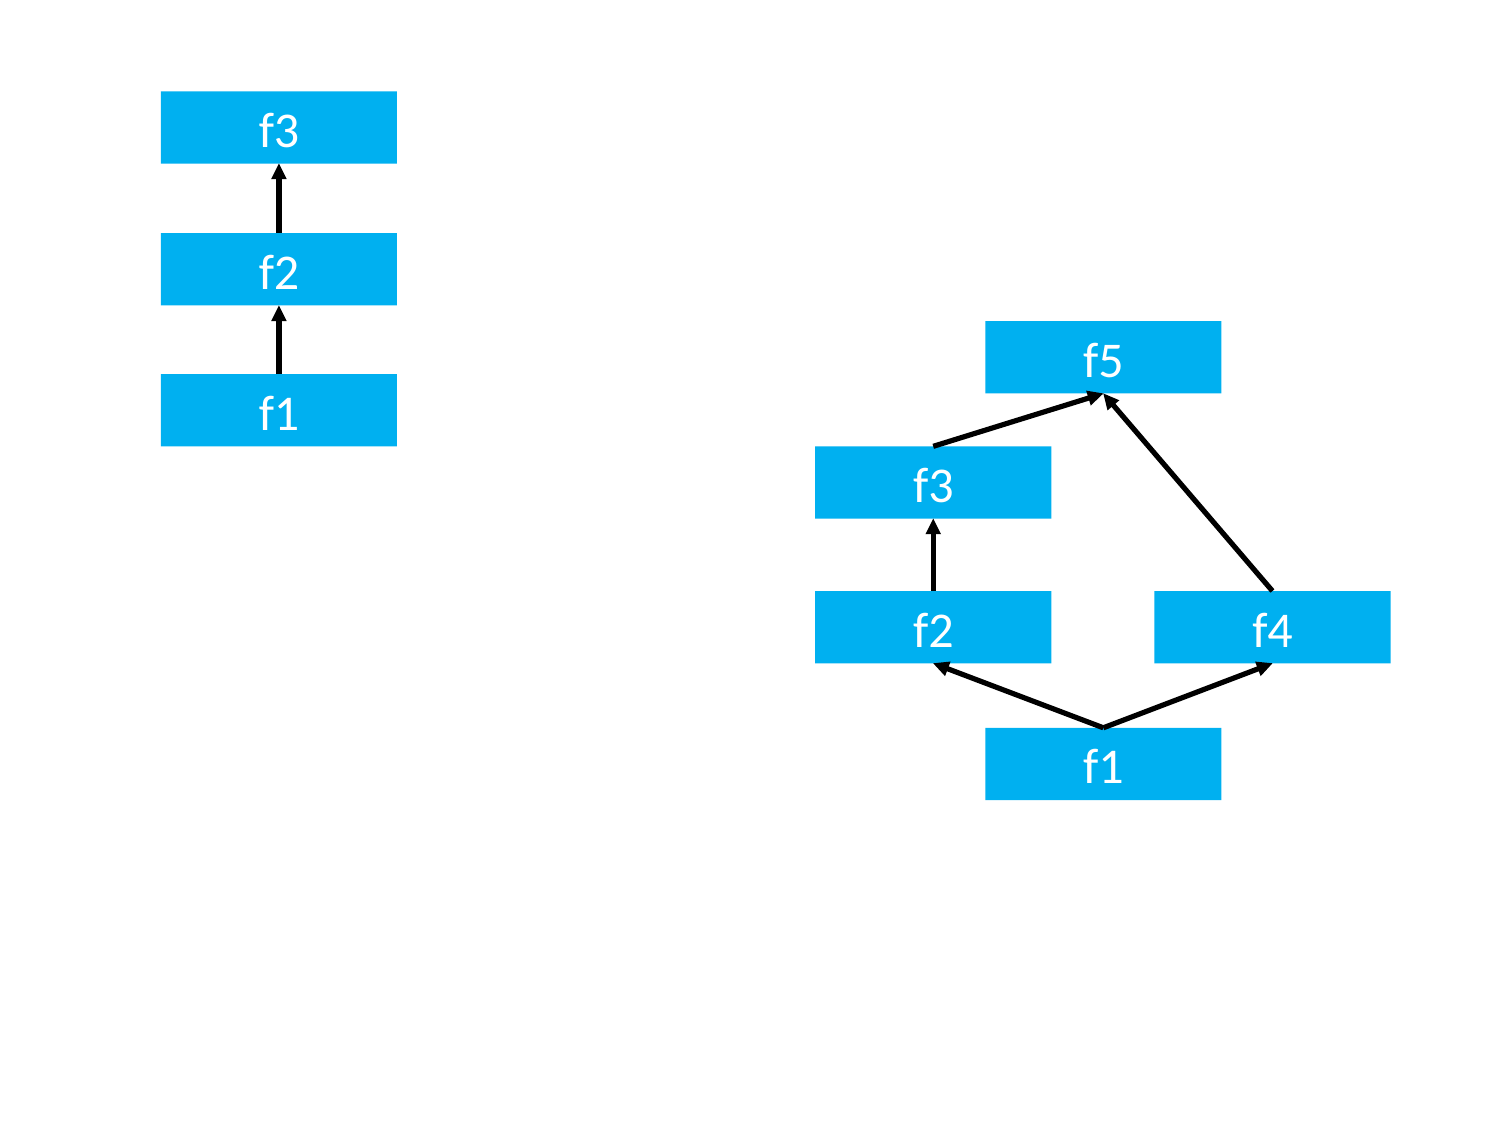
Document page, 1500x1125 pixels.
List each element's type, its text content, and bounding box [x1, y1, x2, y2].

text_box f4 [1153, 590, 1392, 664]
text_box f1 [160, 373, 398, 447]
text_box f3 [160, 90, 398, 165]
text_box f3 [814, 445, 1052, 520]
text_box f2 [160, 232, 398, 307]
text_box f1 [984, 728, 1222, 801]
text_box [933, 663, 1103, 728]
text_box f5 [984, 320, 1222, 393]
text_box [933, 393, 1103, 447]
text_box f2 [814, 590, 1052, 664]
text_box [1103, 663, 1273, 728]
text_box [1103, 393, 1273, 591]
